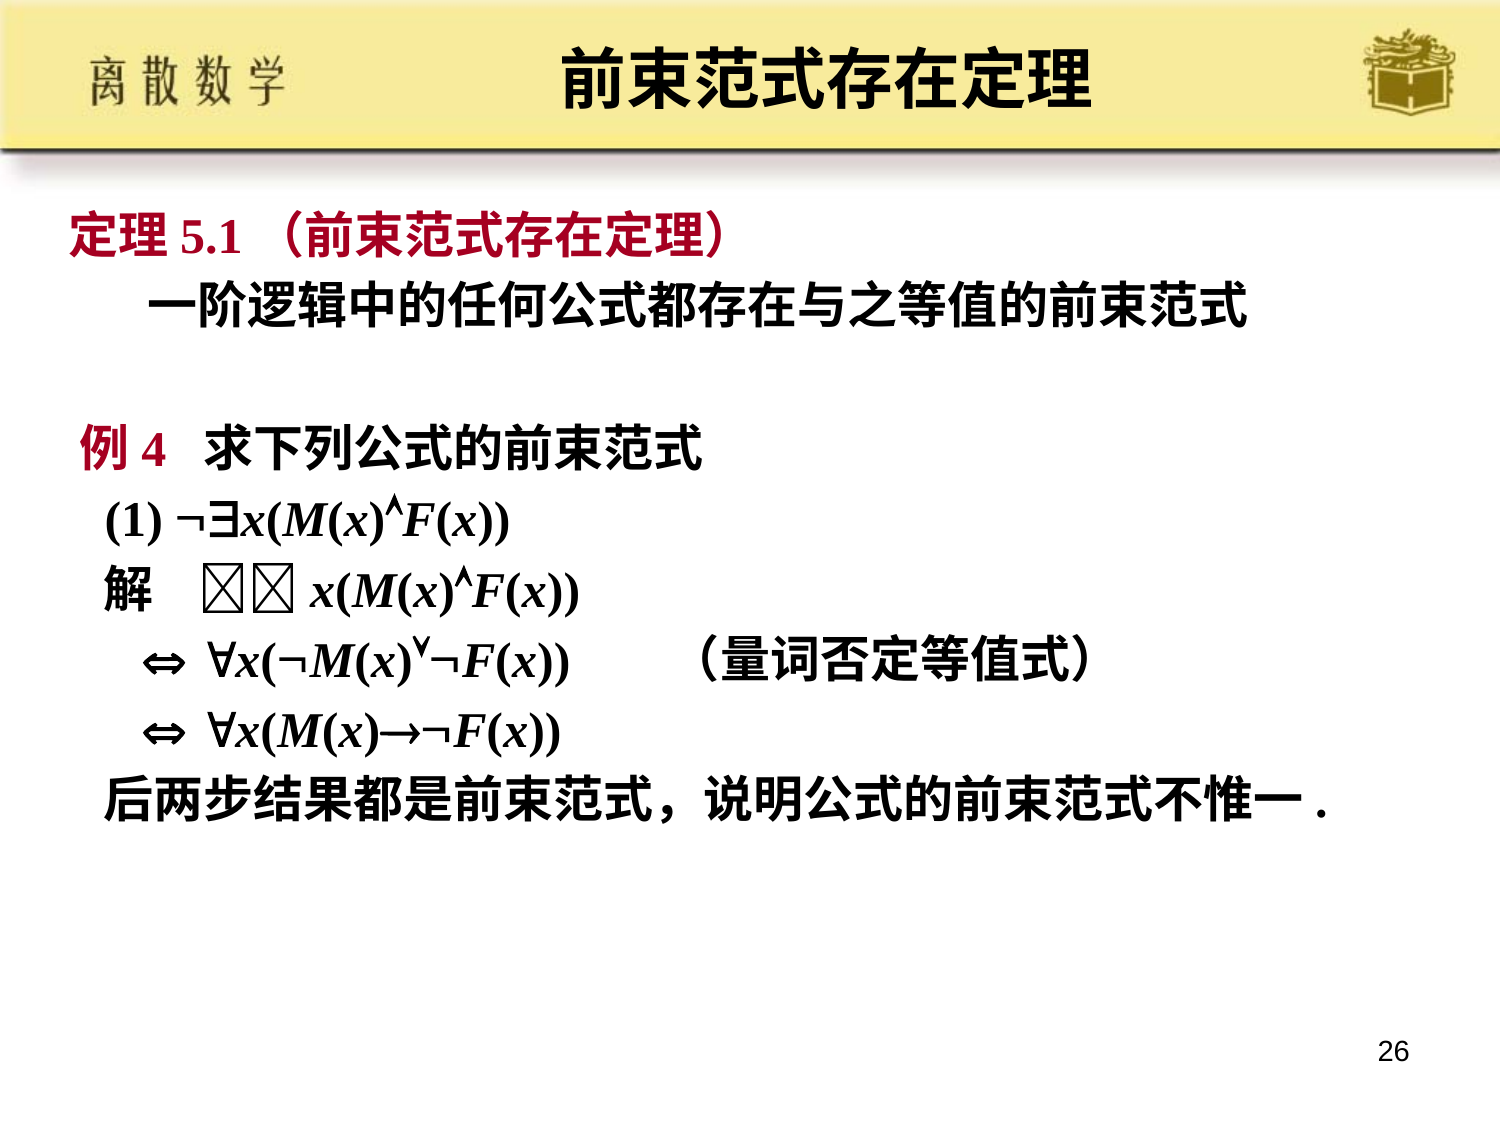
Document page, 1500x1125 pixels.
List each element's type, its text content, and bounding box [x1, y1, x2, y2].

slide_number 26 [1074, 1024, 1425, 1103]
picture [0, 0, 1500, 1125]
list 定理5.1（前束范式存在定理） 一阶逻辑中的任何公式都存在与之等值的前束范式 [53, 196, 1404, 374]
text_box 解 x(M(x)F(x))  x(M(x)F(x)) （量词否定等值式）  x(M(x)F(x)) 后两步结果都是前束范式，说明公式的前束范式不惟一. [88, 550, 1400, 870]
text_box 例4 求下列公式的前束范式 (1) x(M(x)F(x)) [64, 409, 1415, 575]
title 前束范式存在定理 [324, 42, 1329, 112]
